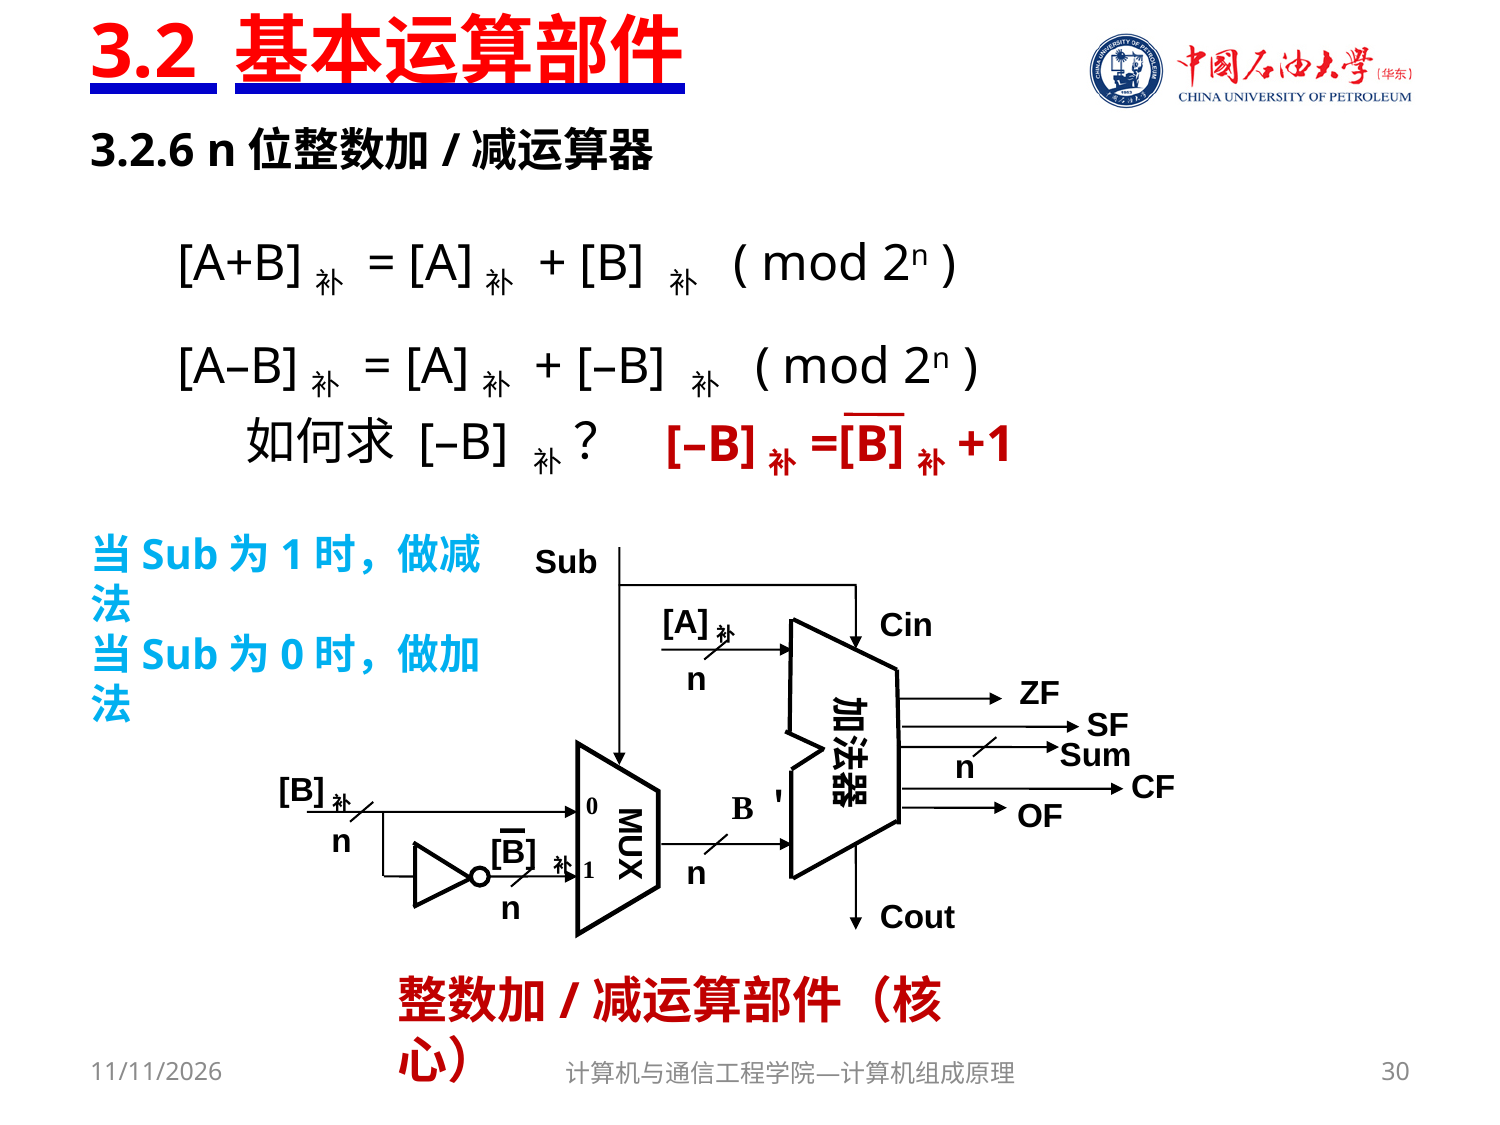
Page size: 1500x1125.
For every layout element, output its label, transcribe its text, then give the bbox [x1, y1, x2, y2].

text_box 当Sub为1时，做减法 当Sub为0时，做加法 [75, 520, 523, 735]
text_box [265, 532, 1206, 1038]
text_box [A+B]补 = [A]补 + [B] 补 ( mod 2n ) [A–B]补 = [A]补 + [–B] 补 ( mod 2n ) [87, 189, 1090, 409]
text_box 如何求 [–B] 补 ？ [206, 402, 639, 486]
title 3.2 基本运算部件 [75, 0, 1425, 111]
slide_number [75, 1042, 425, 1103]
text_box [–B]补=[B]补+1 [650, 403, 1162, 487]
footer 计算机与通信工程学院—计算机组成原理 [512, 1046, 1069, 1103]
picture [1034, 28, 1428, 116]
slide_number 30 [1074, 1042, 1425, 1103]
list 3.2.6 n位整数加/减运算器 [74, 113, 1426, 953]
